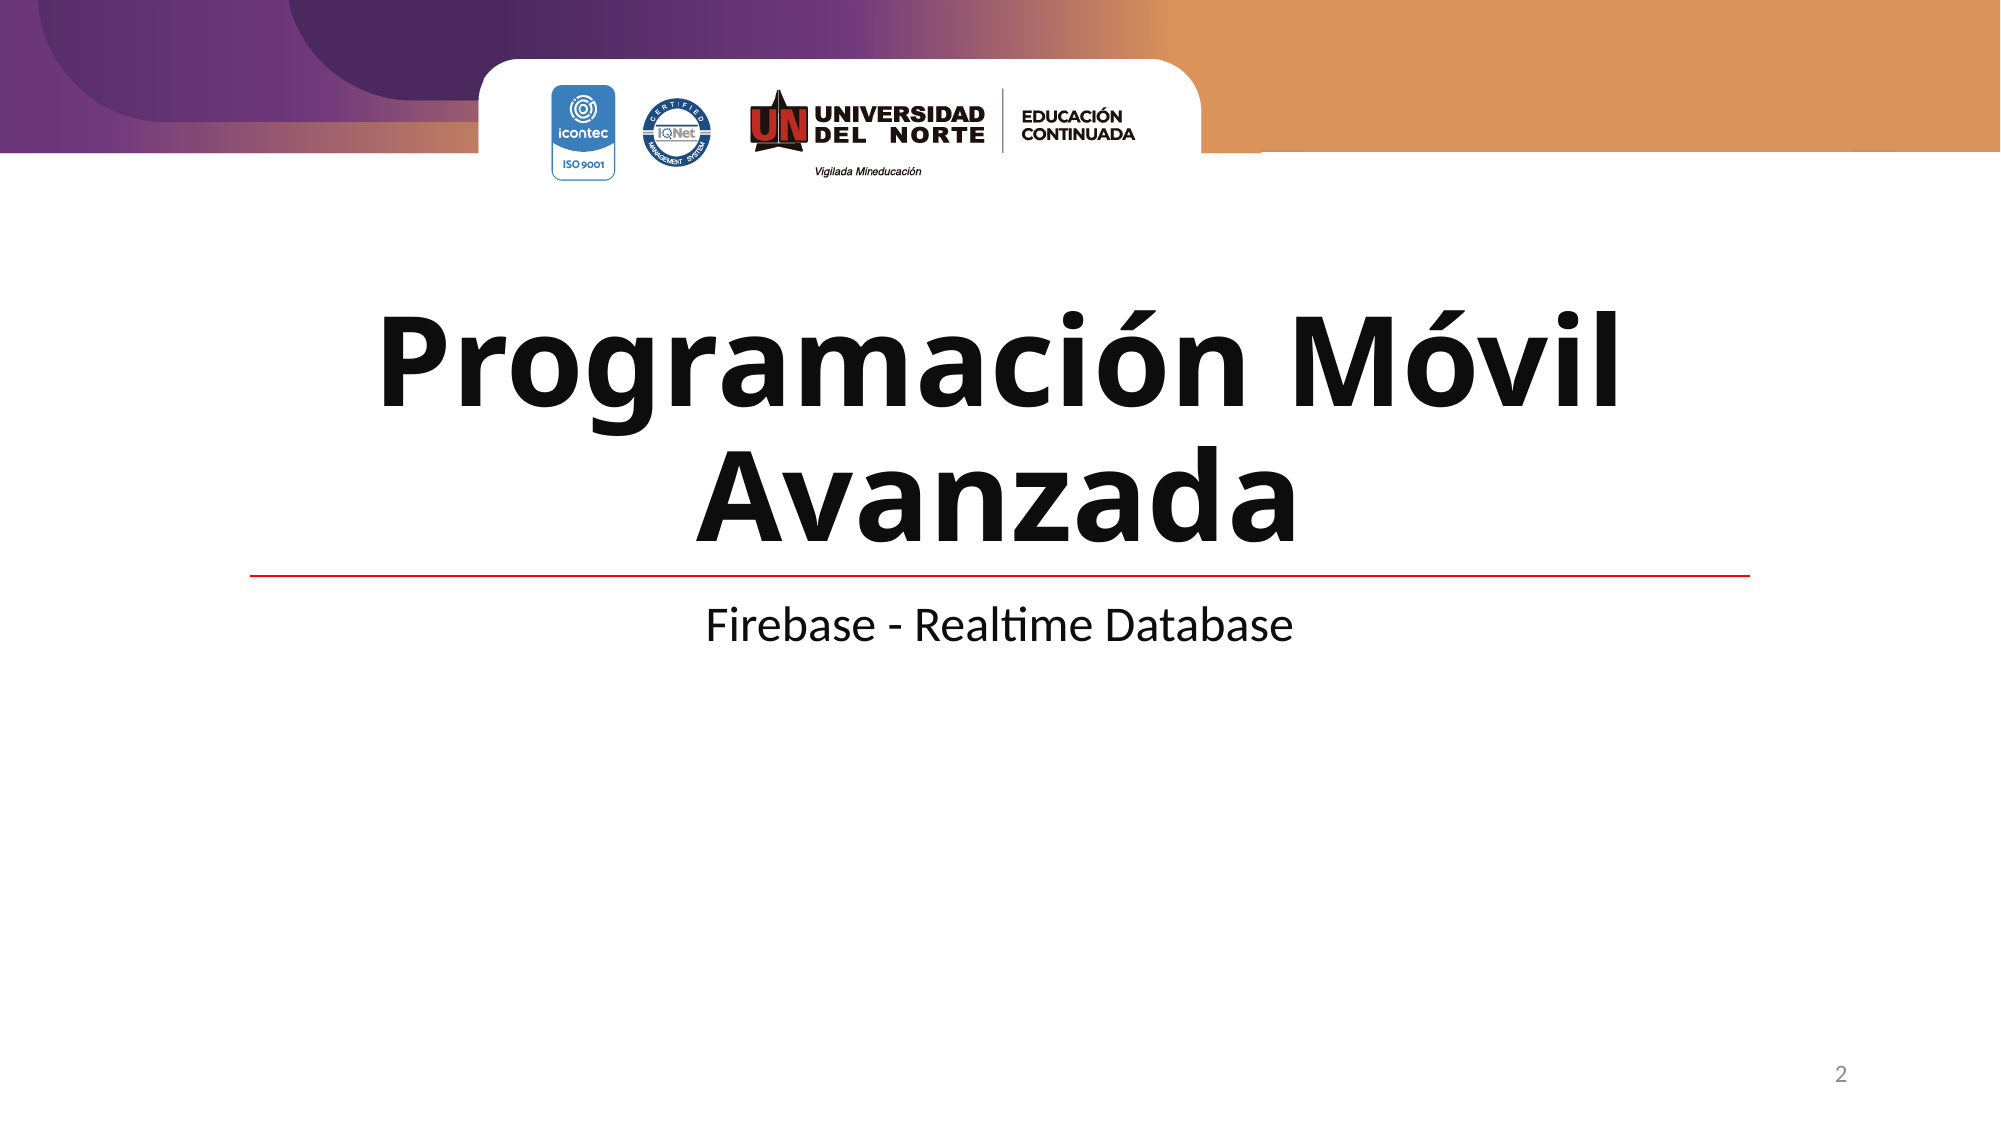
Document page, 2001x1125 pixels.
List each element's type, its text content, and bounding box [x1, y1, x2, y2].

picture [0, 0, 2001, 252]
subtitle Firebase - Realtime Database [249, 590, 1750, 863]
slide_number 2 [1412, 1042, 1863, 1103]
title Programación Móvil Avanzada [249, 184, 1750, 576]
